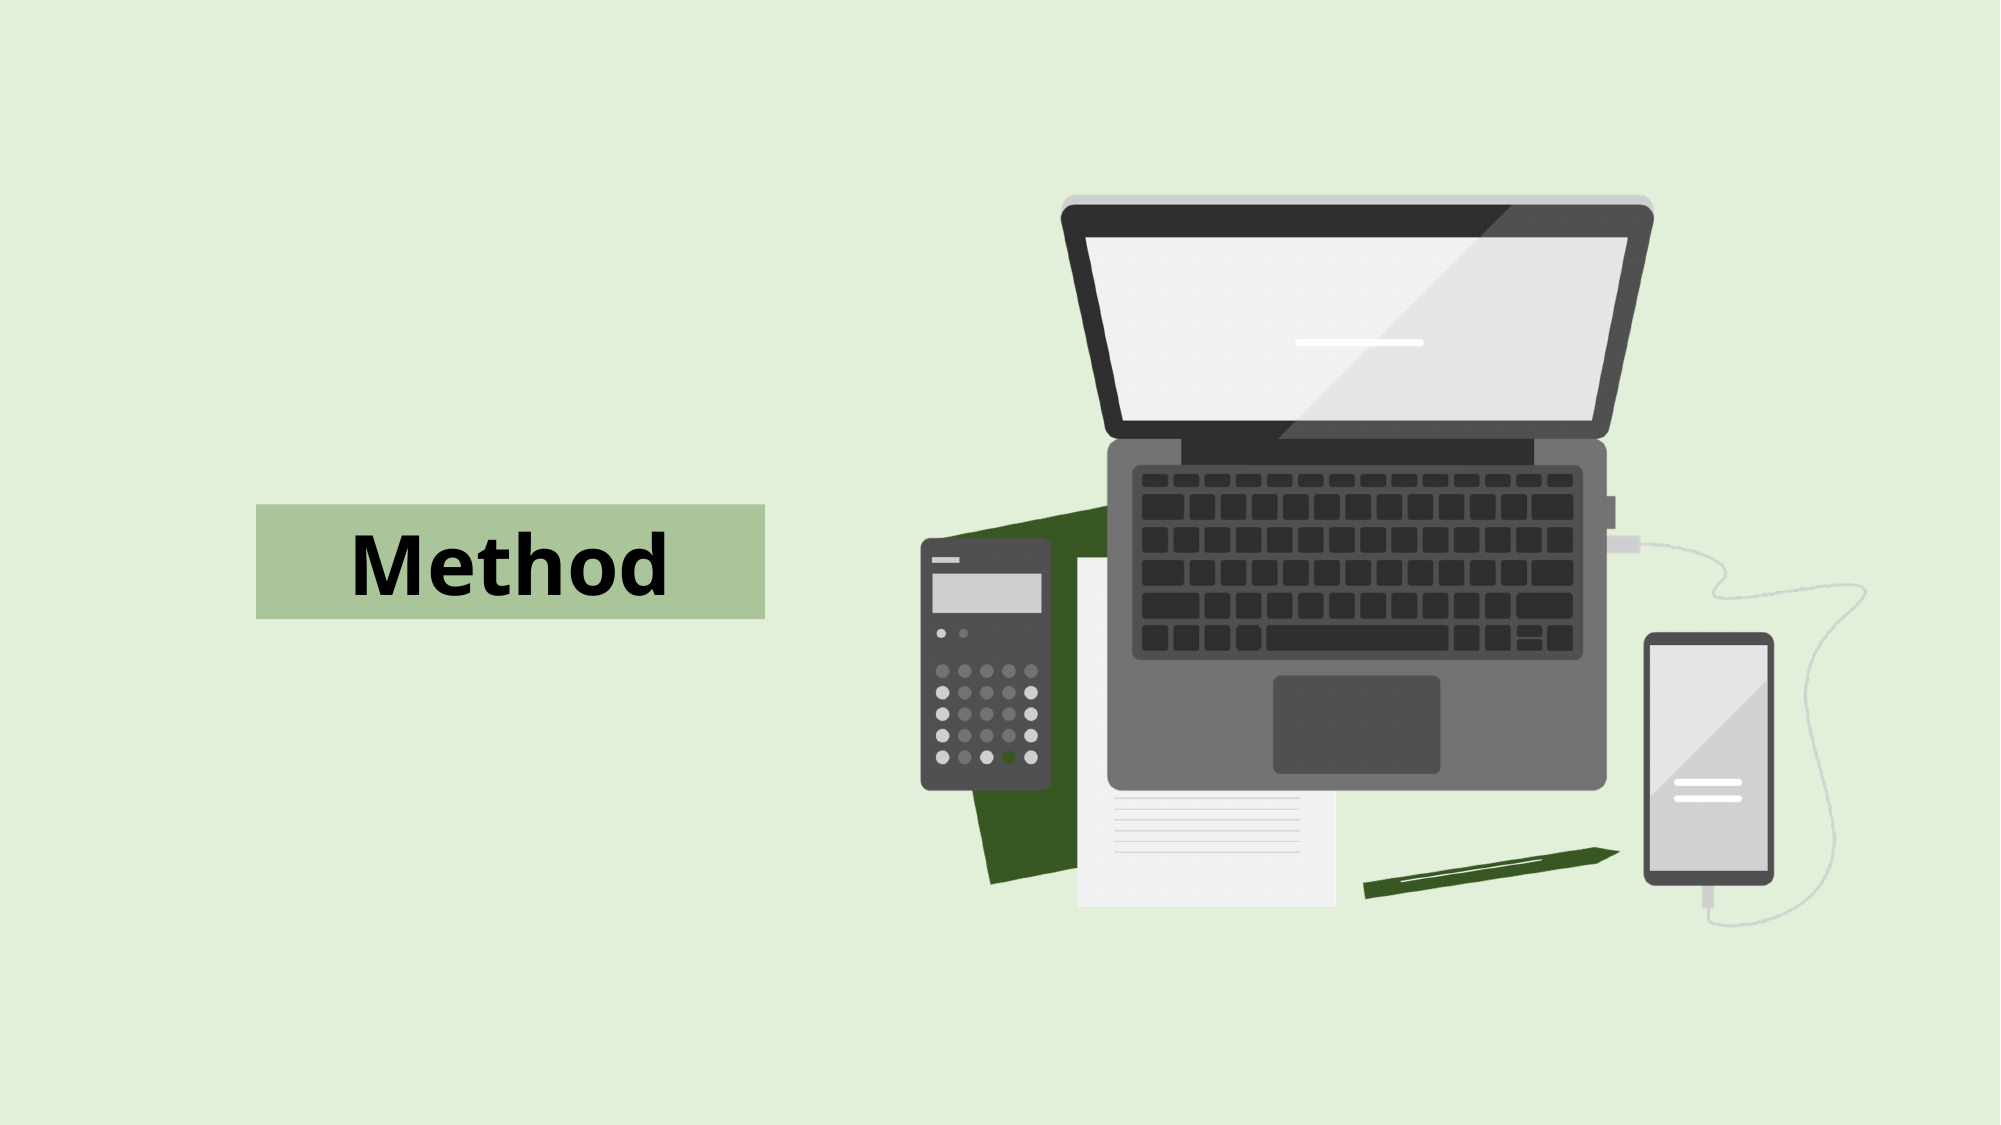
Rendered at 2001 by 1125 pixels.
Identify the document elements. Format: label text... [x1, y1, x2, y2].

picture [828, 0, 1954, 1114]
text_box Method [256, 504, 765, 620]
